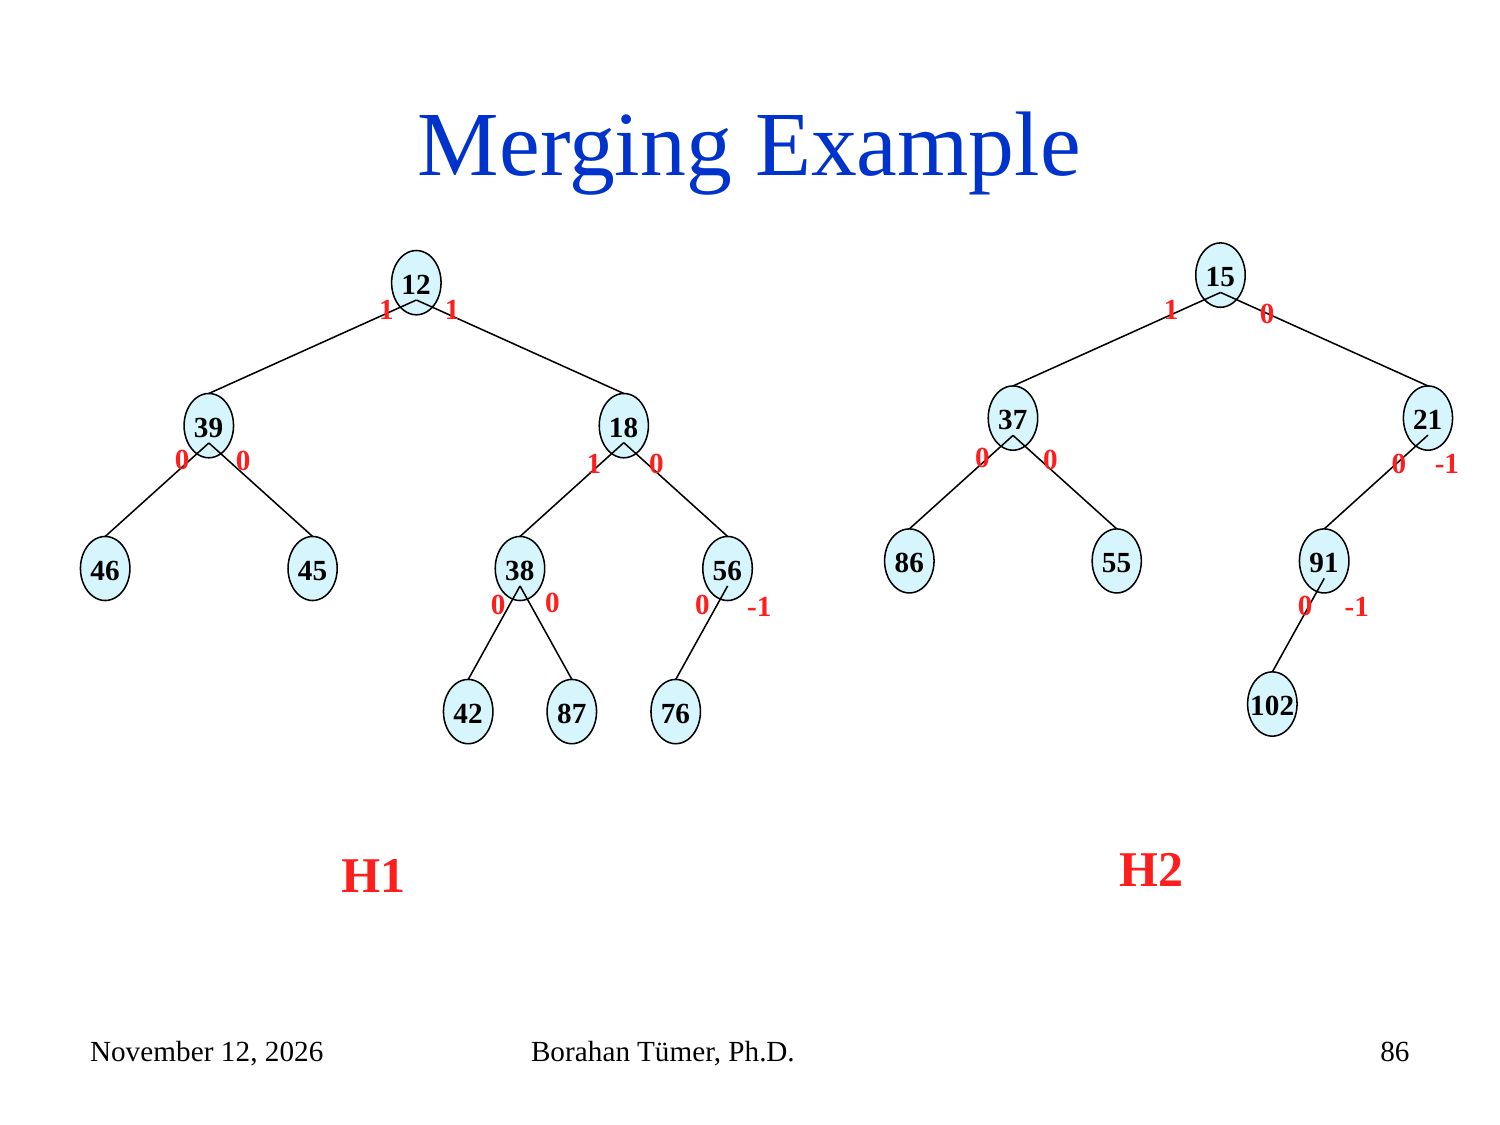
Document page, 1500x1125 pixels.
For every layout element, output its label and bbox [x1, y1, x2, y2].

footer [512, 1024, 988, 1103]
text_box [326, 834, 443, 910]
text_box [0, 242, 1500, 744]
slide_number [75, 1024, 425, 1103]
title [75, 45, 1425, 233]
text_box [1104, 829, 1220, 905]
slide_number [1074, 1024, 1425, 1103]
